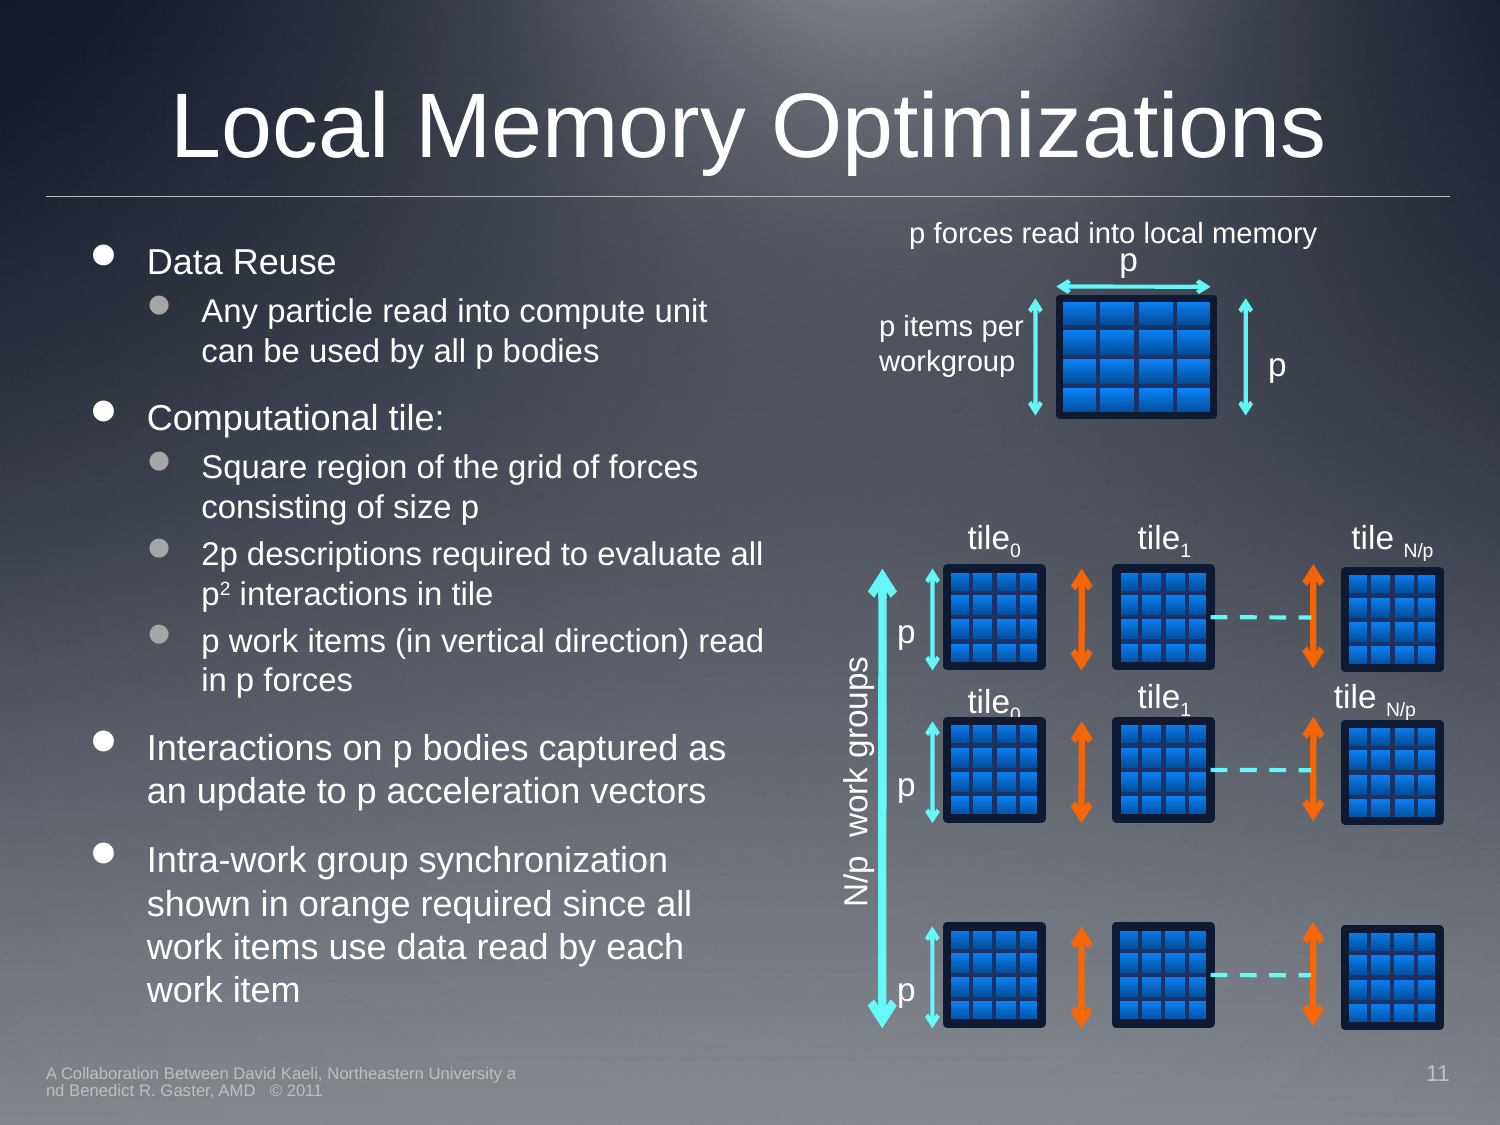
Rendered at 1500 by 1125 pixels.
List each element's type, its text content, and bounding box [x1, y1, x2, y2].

title Local Memory Optimizations [105, 17, 1394, 183]
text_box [880, 506, 1488, 701]
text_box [862, 204, 1348, 434]
list Data Reuse Any particle read into compute unit can be used by all p bodies Computational tile: Square region of the grid of forces consisting of size p 2p descriptions required to evaluate all p2 interactions in tile p work items (in vertical direction) read in p forces Interactions on p bodies captured as an update to p acceleration vectors Intra-work group synchronization shown in orange required since all work items use data read by each work item [75, 231, 783, 1029]
text_box N/p work groups [826, 641, 880, 796]
footer A Collaboration Between David Kaeli, Northeastern University and Benedict R. Gaster, AMD © 2011 [46, 1042, 521, 1103]
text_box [880, 919, 1442, 1059]
text_box N/p work groups [826, 801, 882, 923]
slide_number 11 [1325, 1042, 1450, 1103]
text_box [880, 665, 1471, 854]
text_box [650, 796, 1115, 801]
